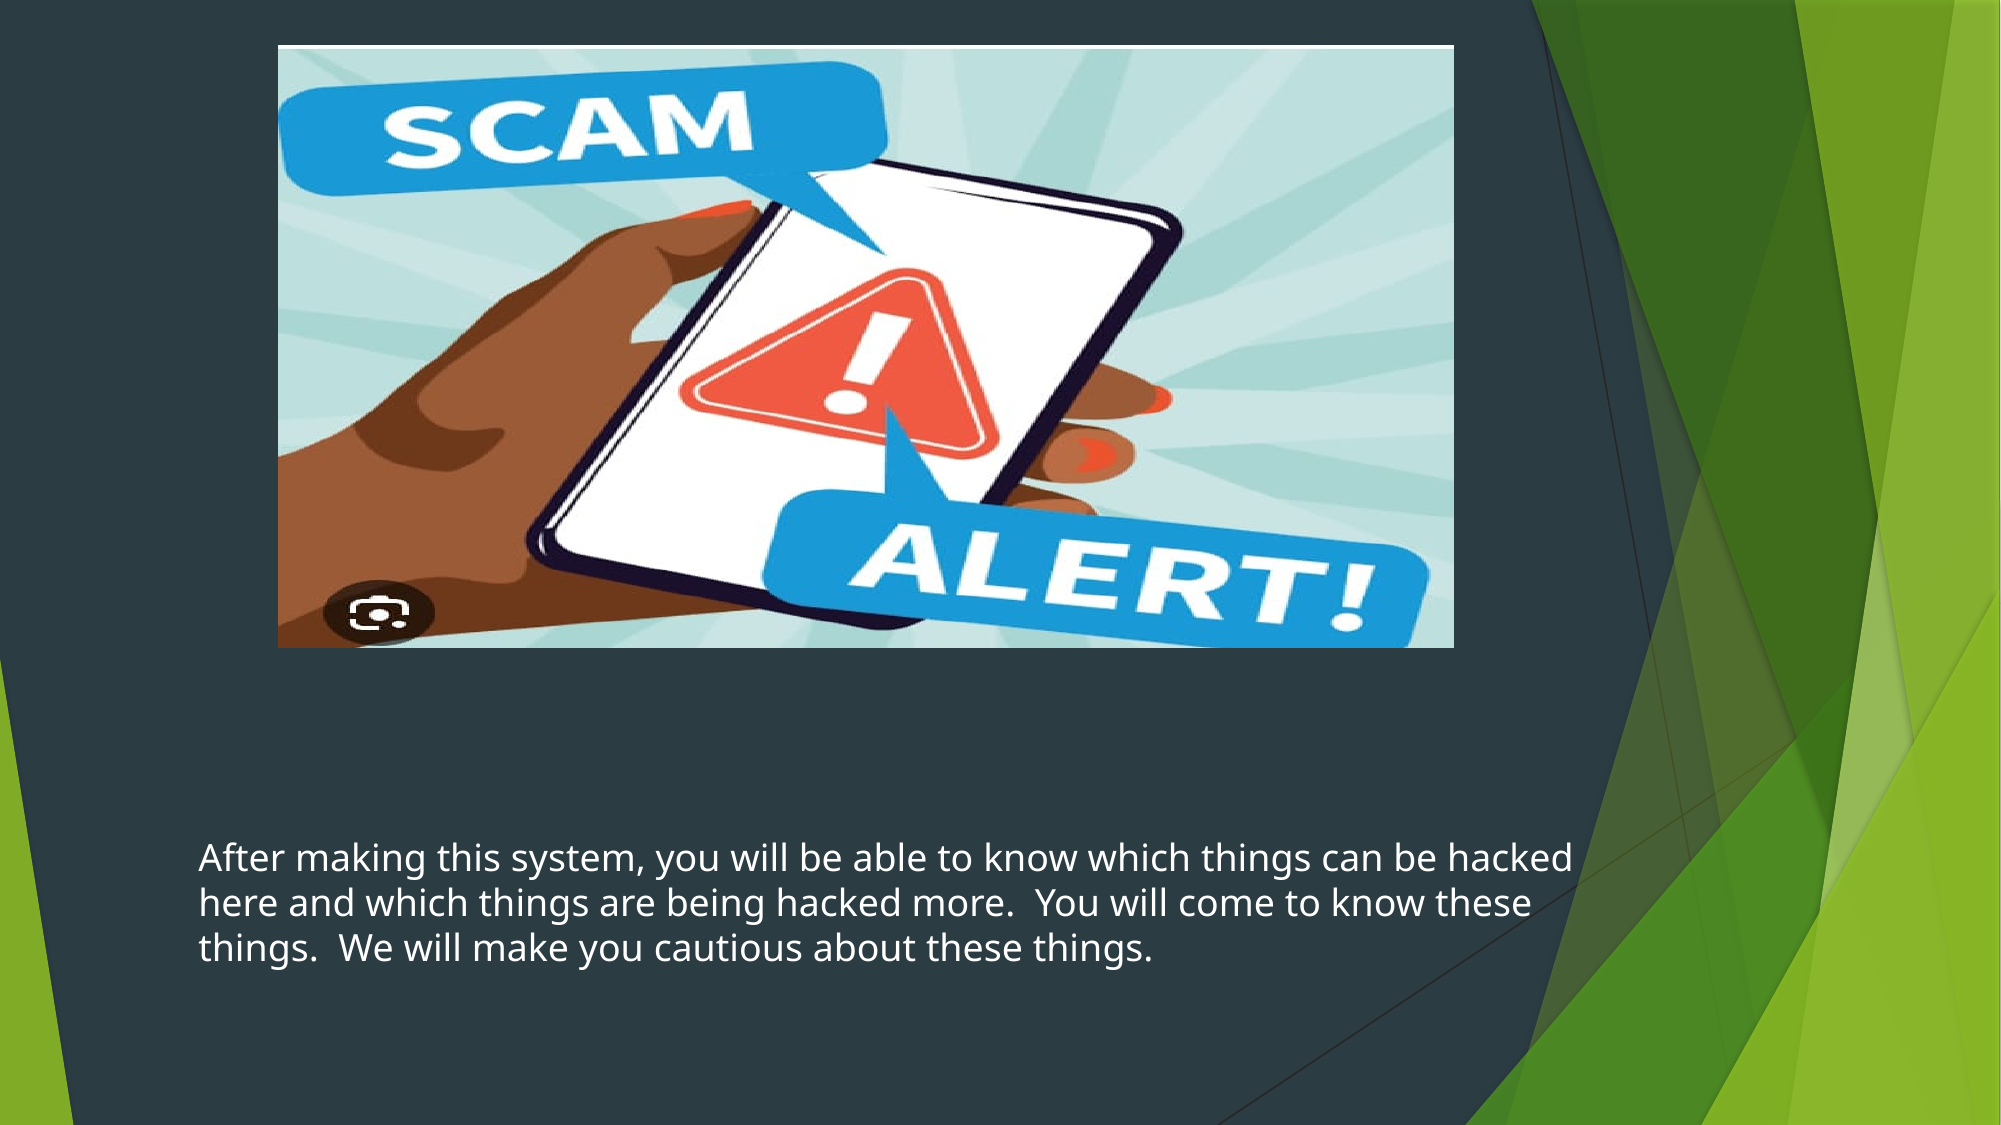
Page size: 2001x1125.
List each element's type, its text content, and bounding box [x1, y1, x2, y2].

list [278, 45, 1455, 648]
text_box After making this system, you will be able to know which things can be hacked here and which things are being hacked more. You will come to know these things. We will make you cautious about these things. [183, 826, 1640, 977]
